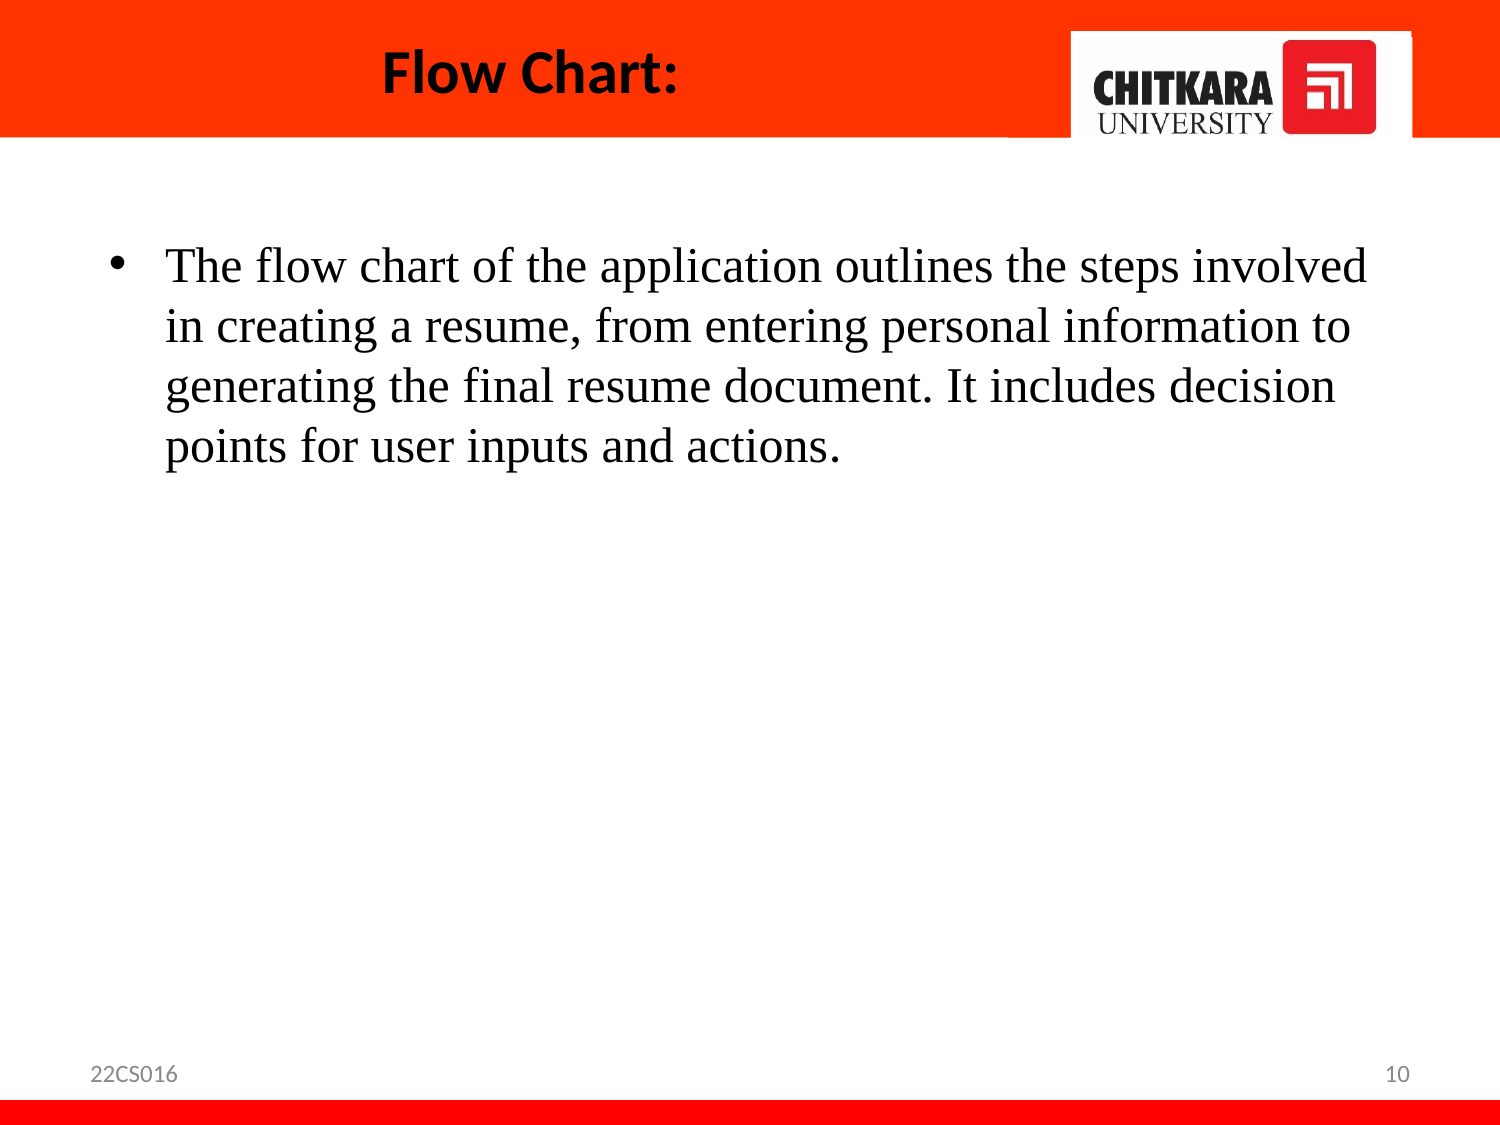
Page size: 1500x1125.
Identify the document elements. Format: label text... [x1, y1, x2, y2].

picture [1074, 37, 1391, 138]
title Flow Chart: [0, 0, 1063, 138]
list The flow chart of the application outlines the steps involved in creating a resume, from entering personal information to generating the final resume document. It includes decision points for user inputs and actions. [75, 224, 1425, 968]
slide_number 10 [1074, 1042, 1425, 1103]
slide_number 22CS016 [75, 1042, 425, 1103]
